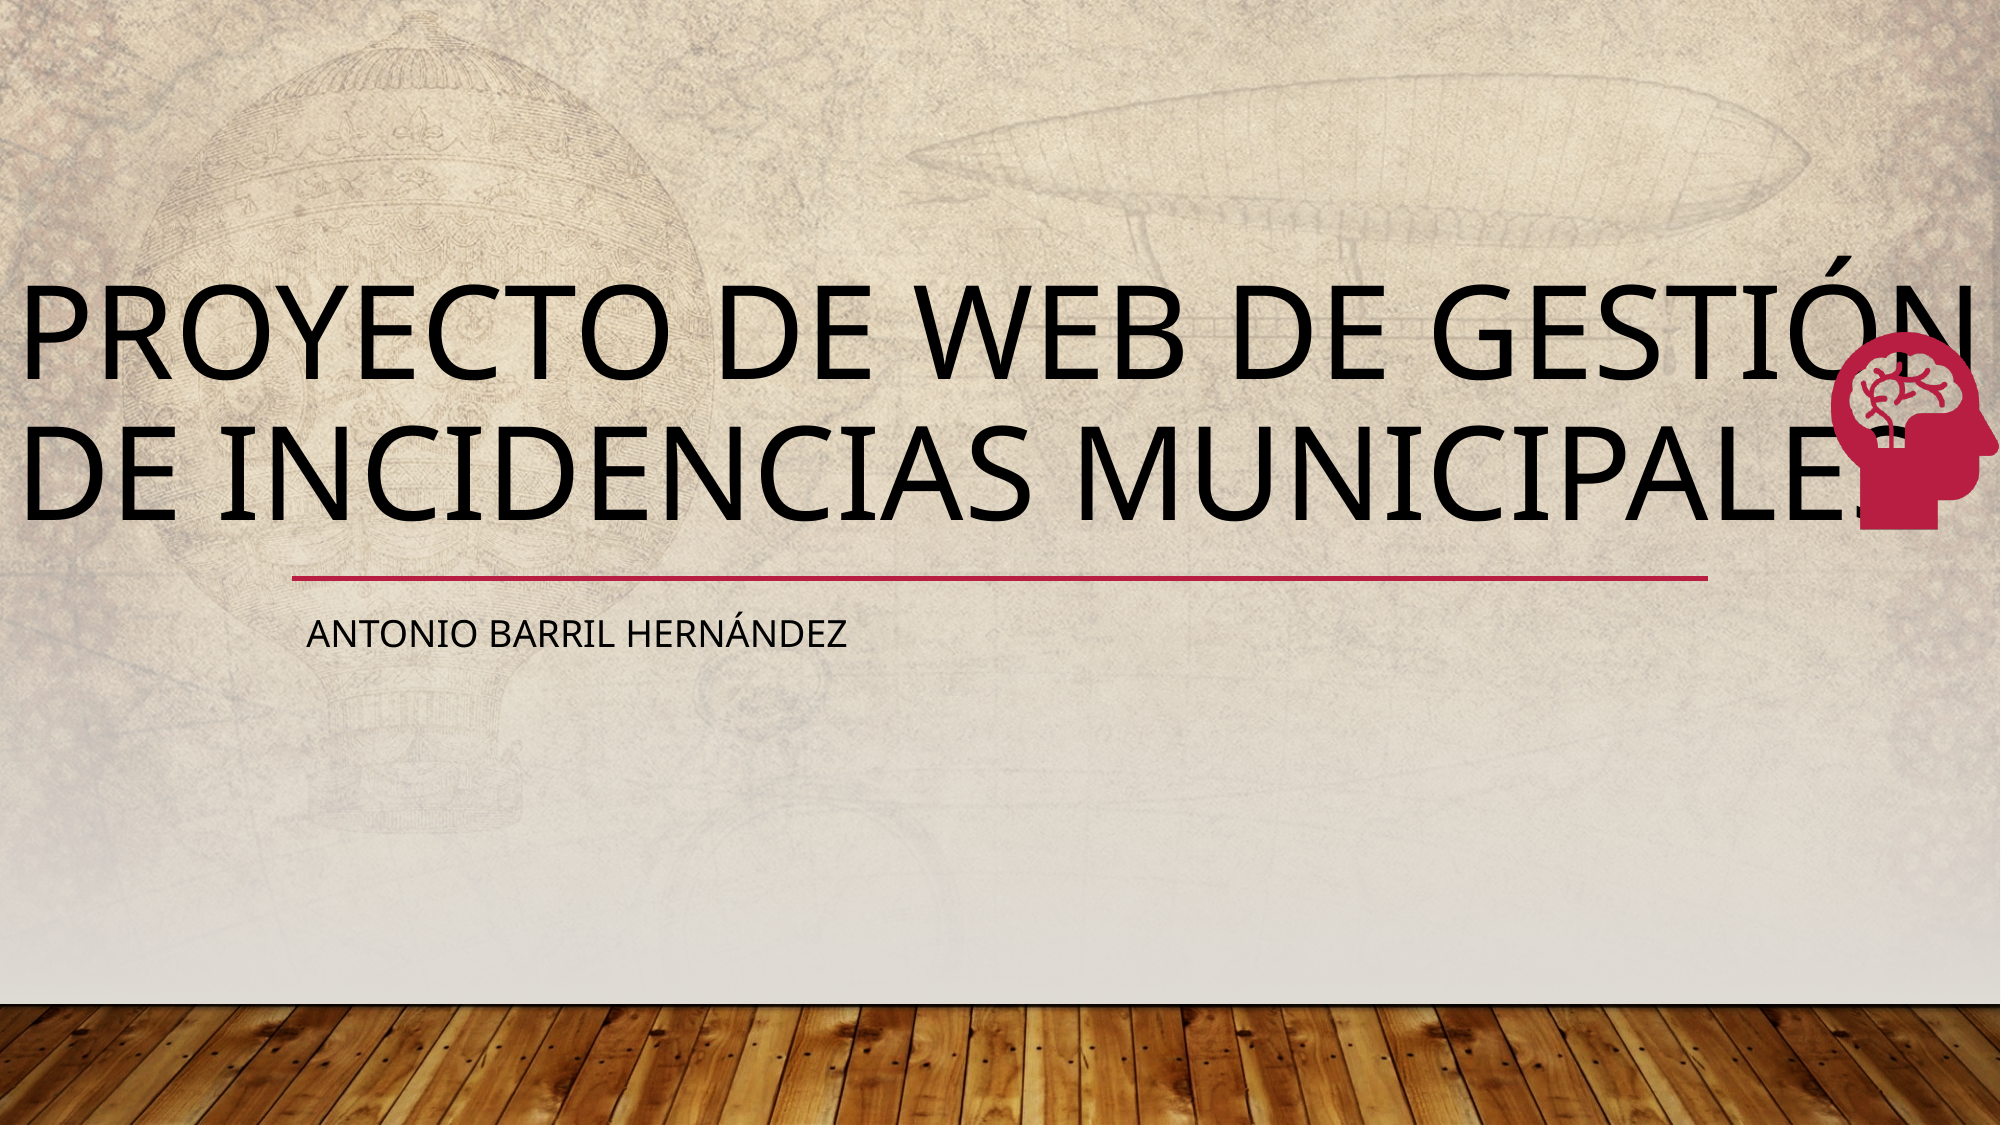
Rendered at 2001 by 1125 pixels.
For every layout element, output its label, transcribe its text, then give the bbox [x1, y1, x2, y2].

subtitle Antonio Barril Hernández [291, 586, 1709, 747]
picture [0, 1004, 2000, 1125]
picture [1796, 311, 2000, 549]
title Proyecto de Web de Gestión de Incidencias Municipales [0, 131, 2000, 549]
